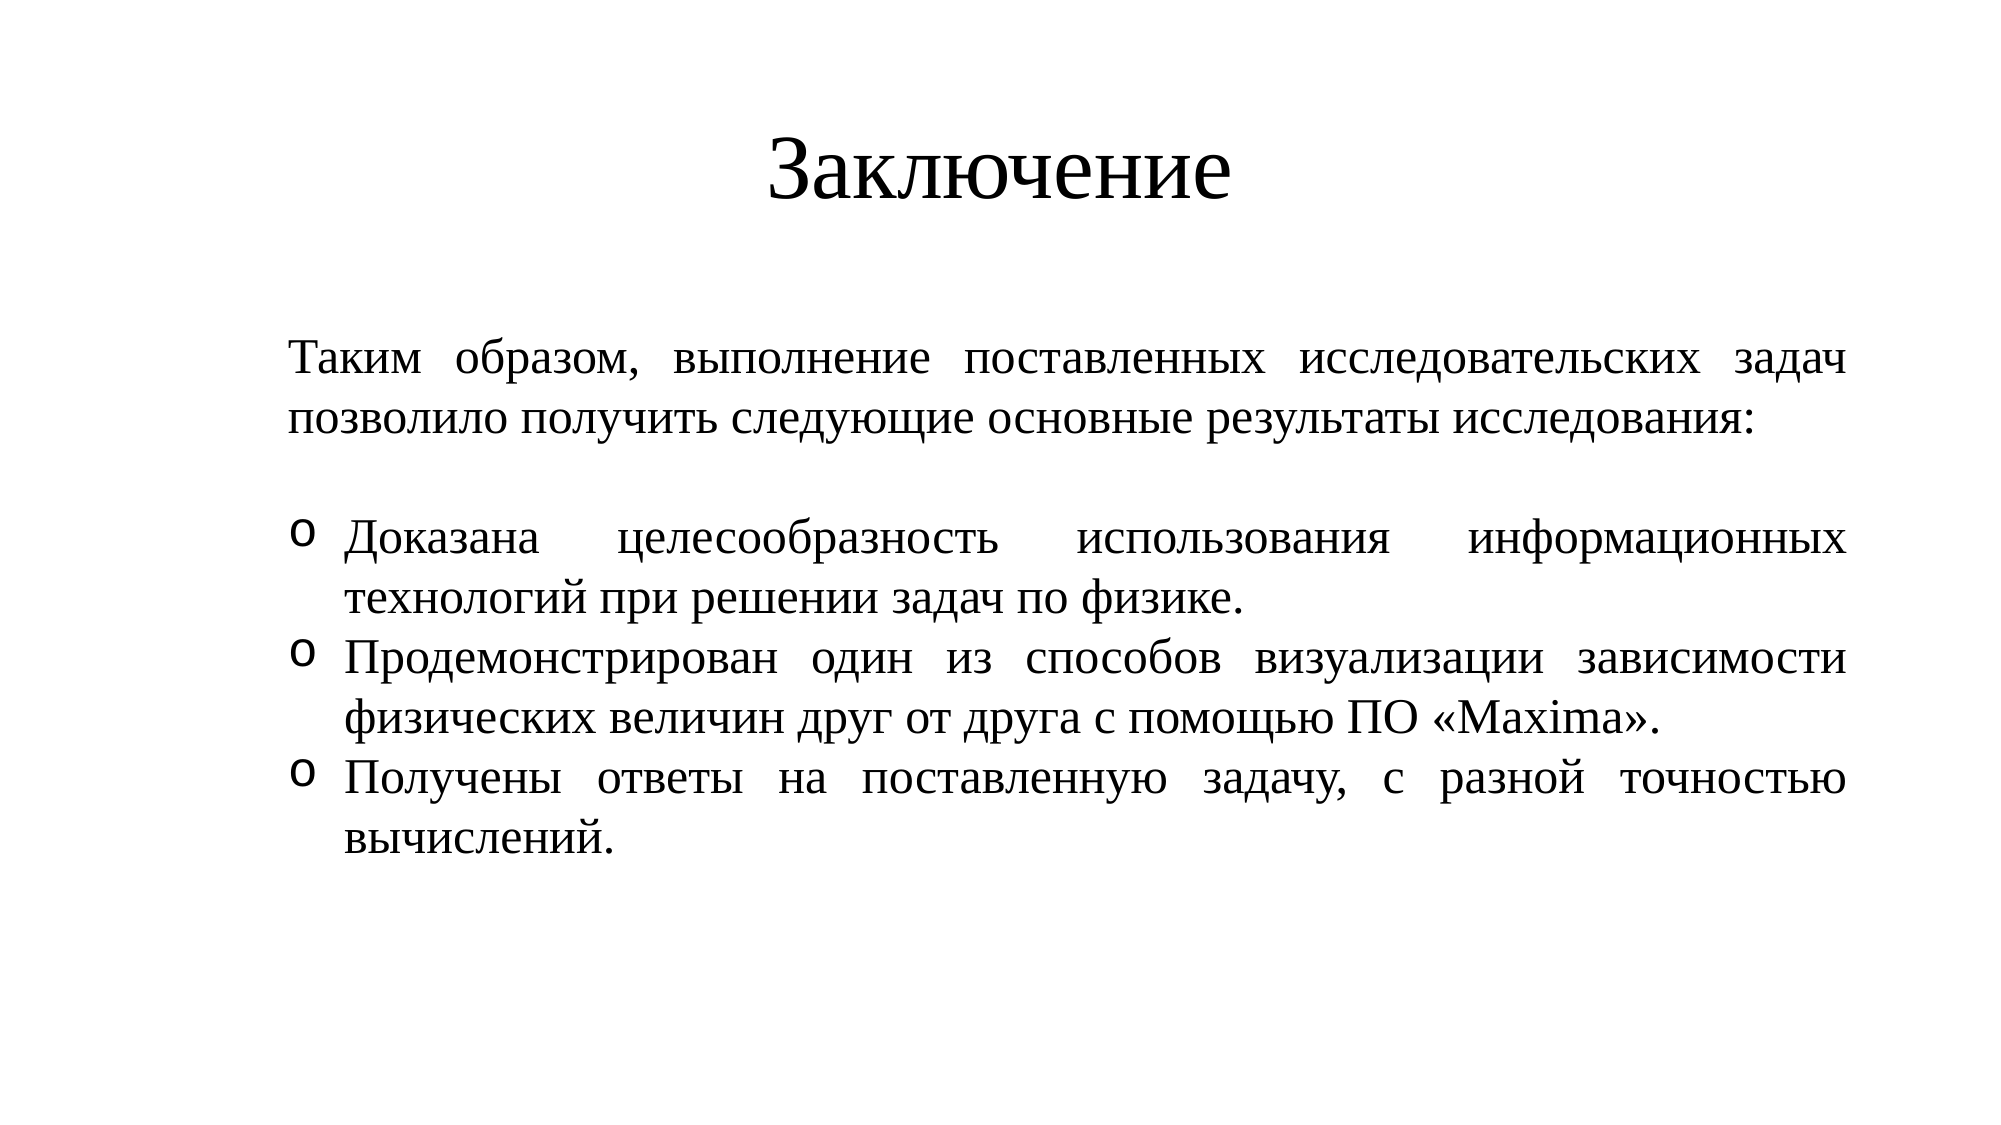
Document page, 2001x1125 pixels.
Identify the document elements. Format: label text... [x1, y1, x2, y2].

title Заключение [137, 59, 1863, 278]
text_box Таким образом, выполнение поставленных исследовательских задач позволило получить следующие основные результаты исследования: Доказана целесообразность использования информационных технологий при решении задач по физике. Продемонстрирован один из способов визуализации зависимости физических величин друг от друга с помощью ПО «Maxima». Получены ответы на поставленную задачу, с разной точностью вычислений. [273, 315, 1863, 916]
